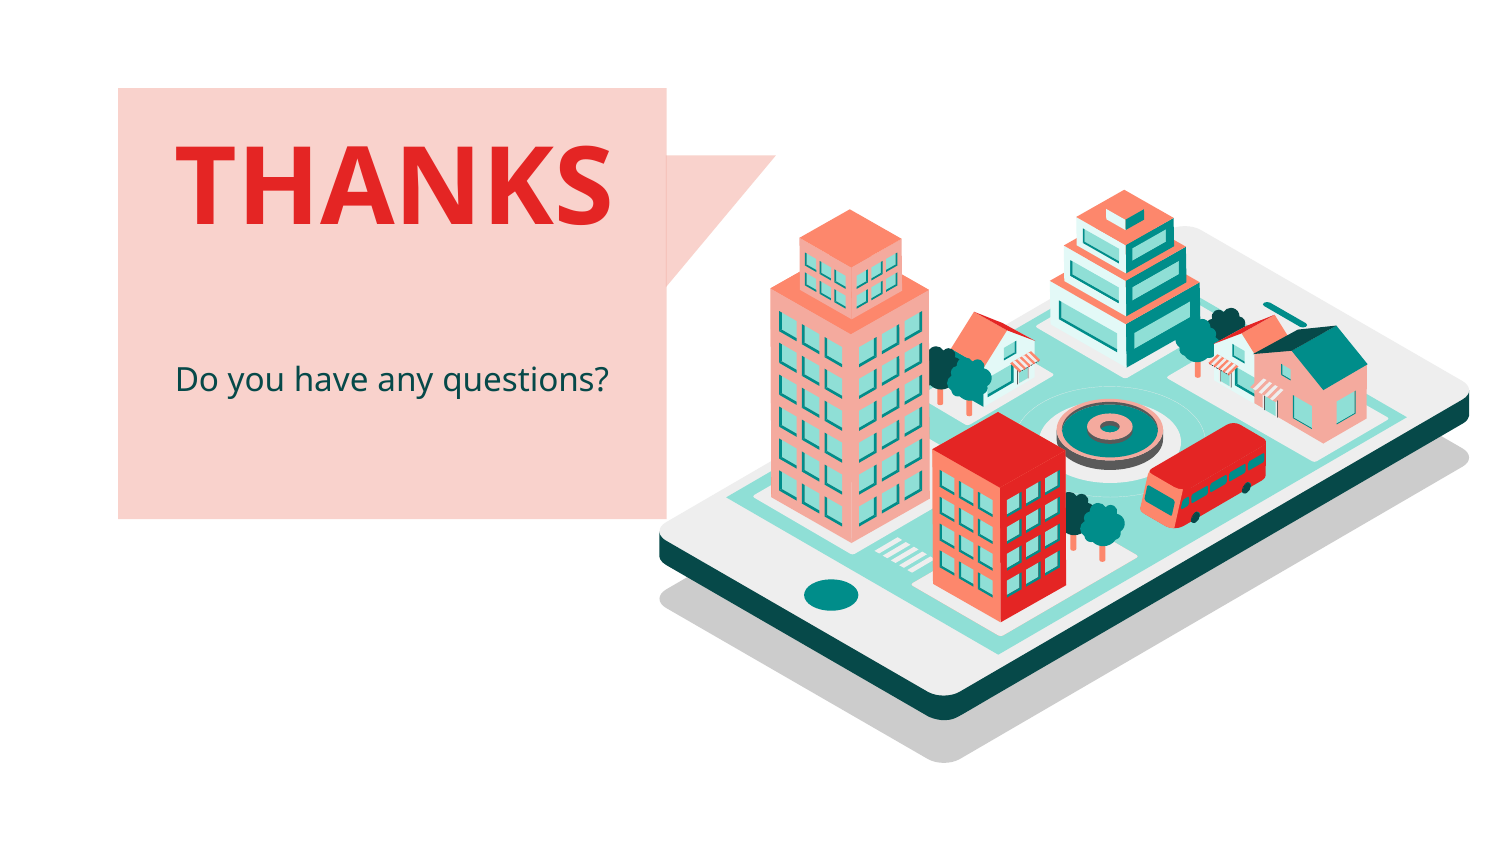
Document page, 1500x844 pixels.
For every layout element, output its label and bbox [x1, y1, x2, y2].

text_box [117, 87, 777, 520]
text_box [657, 189, 1472, 764]
